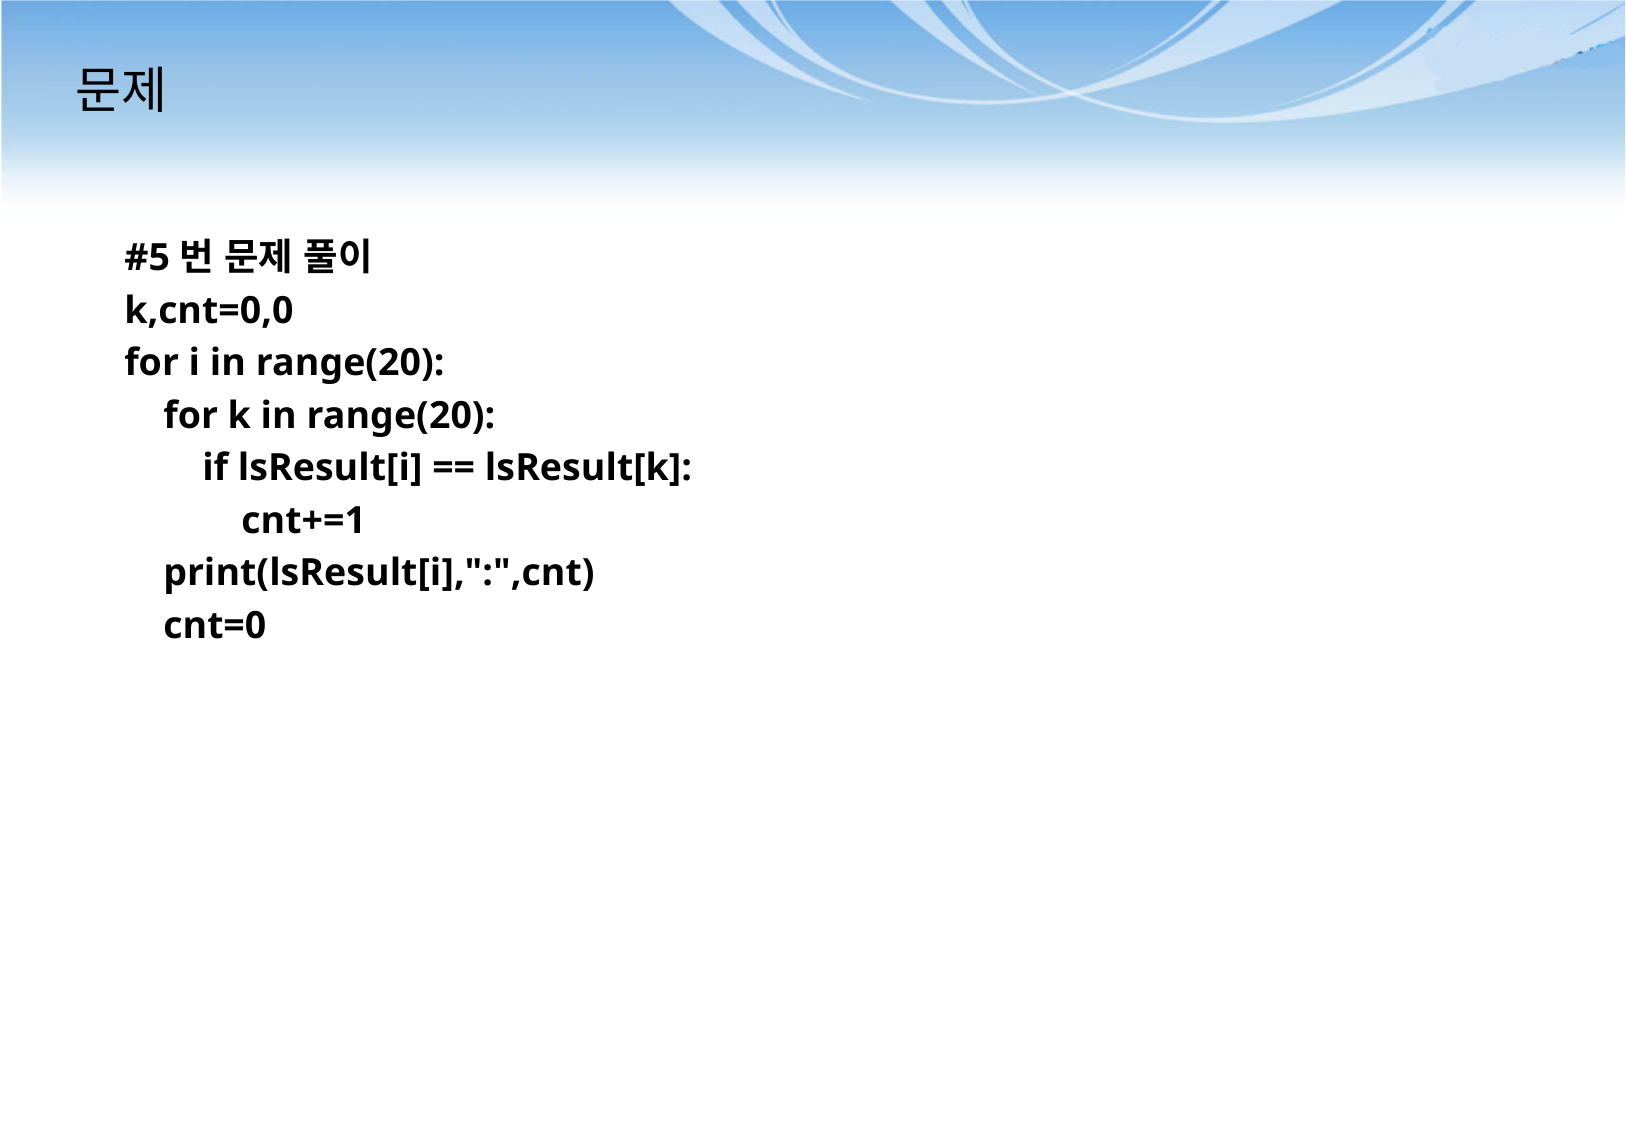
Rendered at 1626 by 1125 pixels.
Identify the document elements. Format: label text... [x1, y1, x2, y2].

title 문제 [60, 48, 1001, 130]
list #5번 문제 풀이 k,cnt=0,0 for i in range(20): for k in range(20): if lsResult[i] == lsResult[k]: cnt+=1 print(lsResult[i],":",cnt) cnt=0 [109, 225, 1510, 1037]
picture [0, 0, 1626, 1125]
